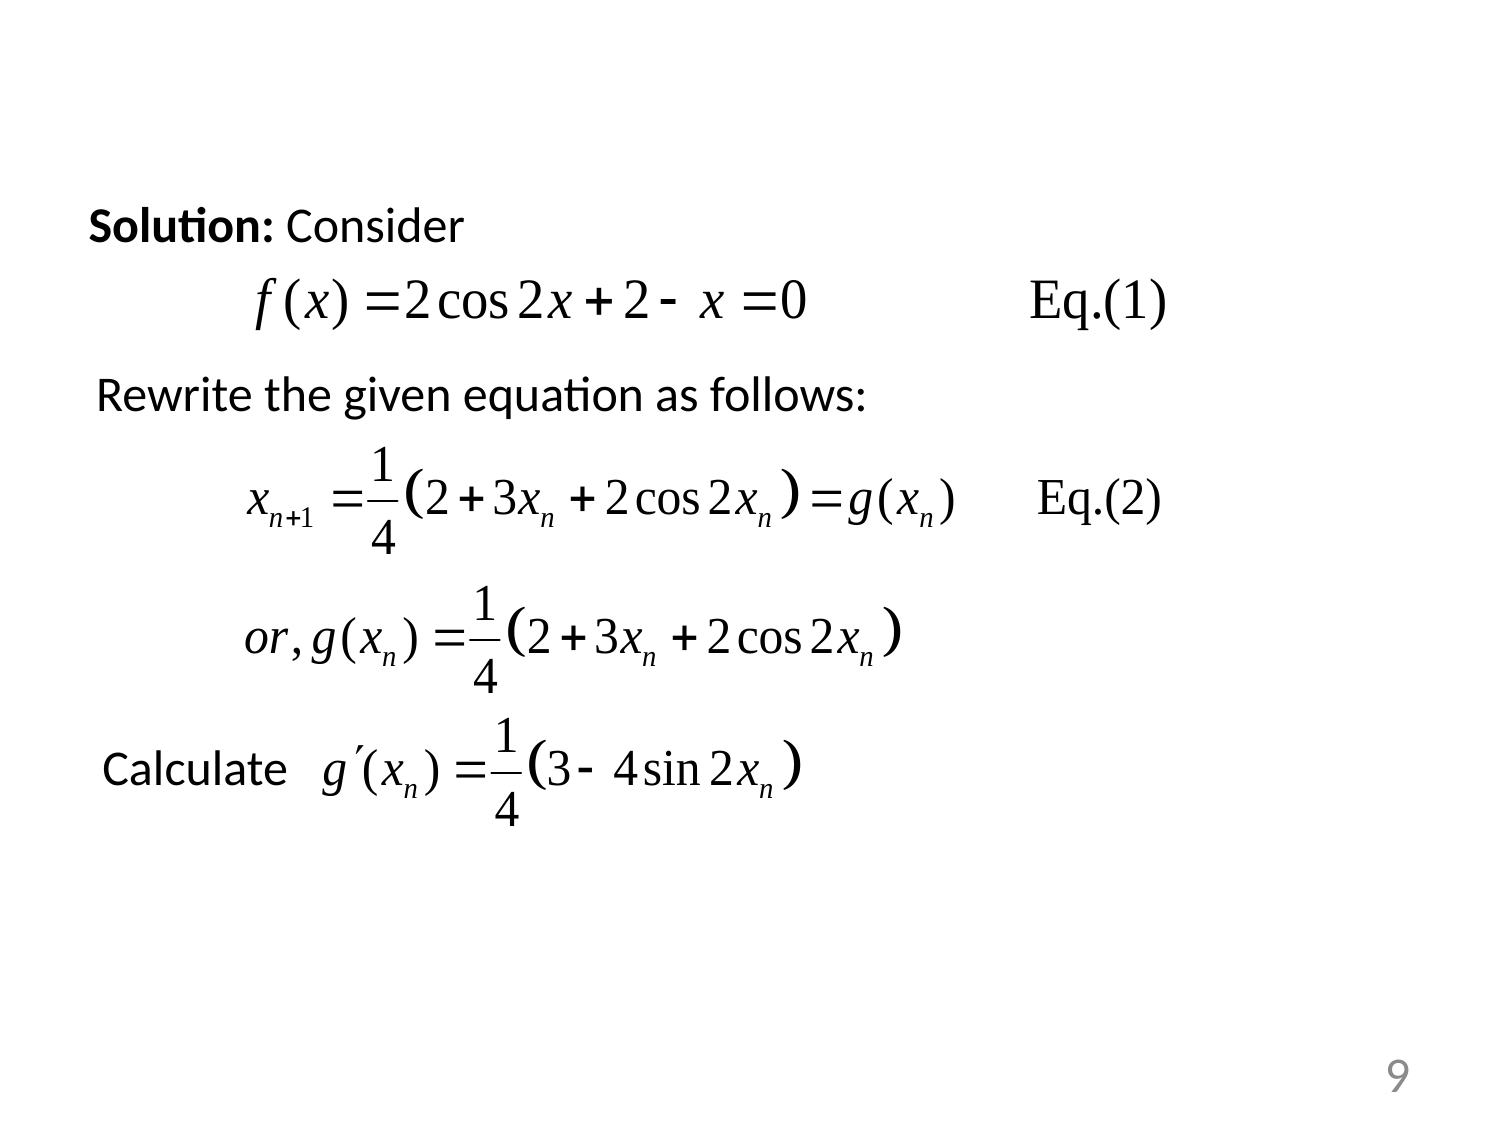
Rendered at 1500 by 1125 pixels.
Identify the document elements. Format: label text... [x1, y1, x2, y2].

slide_number 9 [1325, 1042, 1425, 1103]
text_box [62, 185, 1176, 838]
